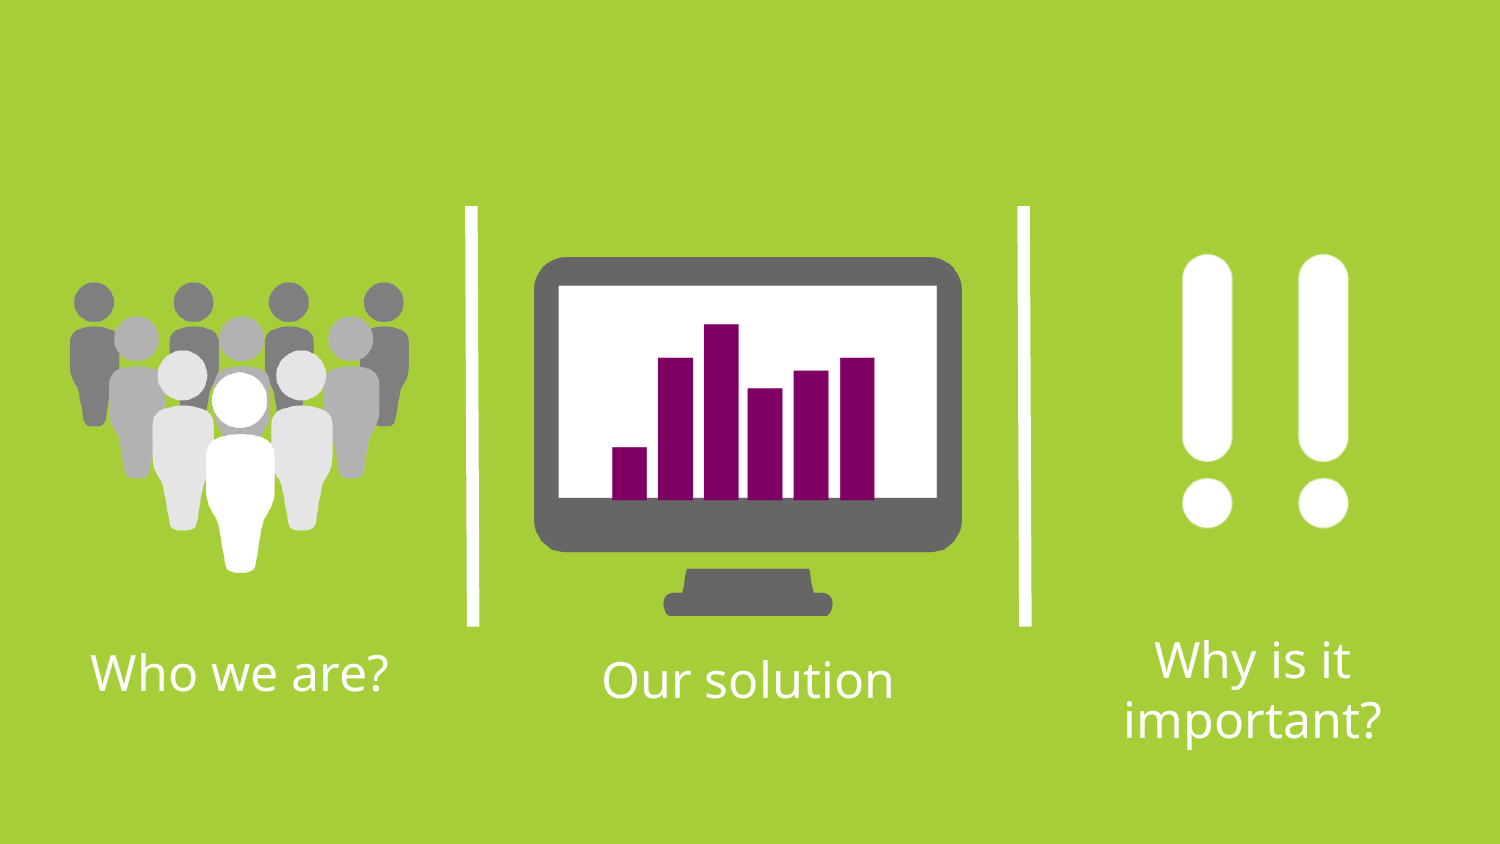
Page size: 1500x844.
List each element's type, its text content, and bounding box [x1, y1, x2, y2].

text_box Who we are? [51, 626, 429, 731]
picture [523, 235, 974, 632]
text_box Why is it important? [1005, 613, 1500, 744]
picture [1100, 236, 1449, 608]
picture [59, 235, 421, 598]
text_box Our solution [559, 641, 937, 737]
